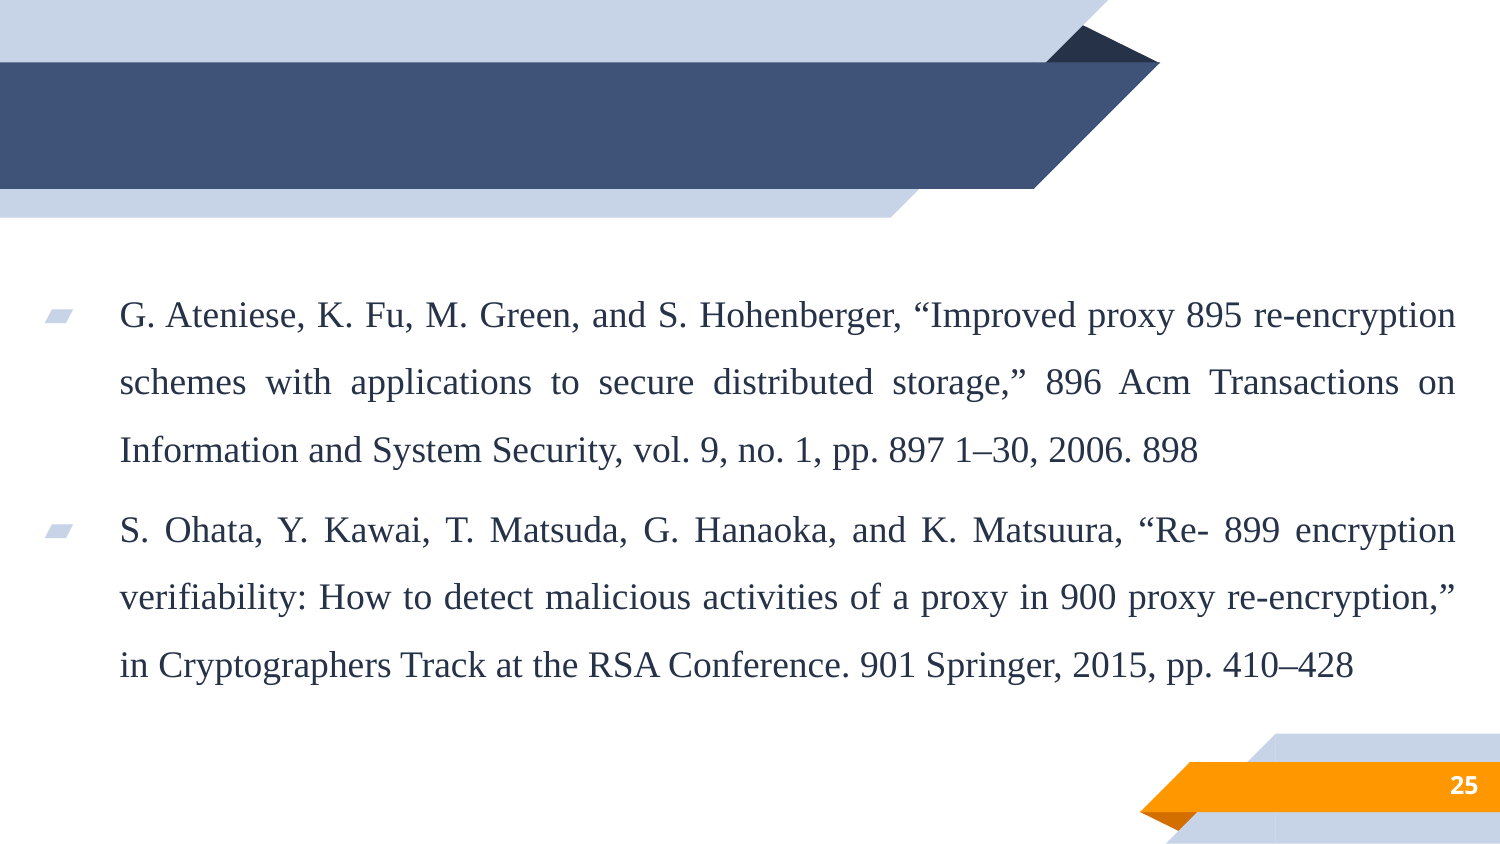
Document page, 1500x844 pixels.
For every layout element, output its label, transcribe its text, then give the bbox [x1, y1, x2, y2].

list G. Ateniese, K. Fu, M. Green, and S. Hohenberger, “Improved proxy 895 re-encryption schemes with applications to secure distributed storage,” 896 Acm Transactions on Information and System Security, vol. 9, no. 1, pp. 897 1–30, 2006. 898 S. Ohata, Y. Kawai, T. Matsuda, G. Hanaoka, and K. Matsuura, “Re- 899 encryption verifiability: How to detect malicious activities of a proxy in 900 proxy re-encryption,” in Cryptographers Track at the RSA Conference. 901 Springer, 2015, pp. 410–428 [29, 252, 1473, 700]
slide_number 25 [1249, 760, 1494, 813]
